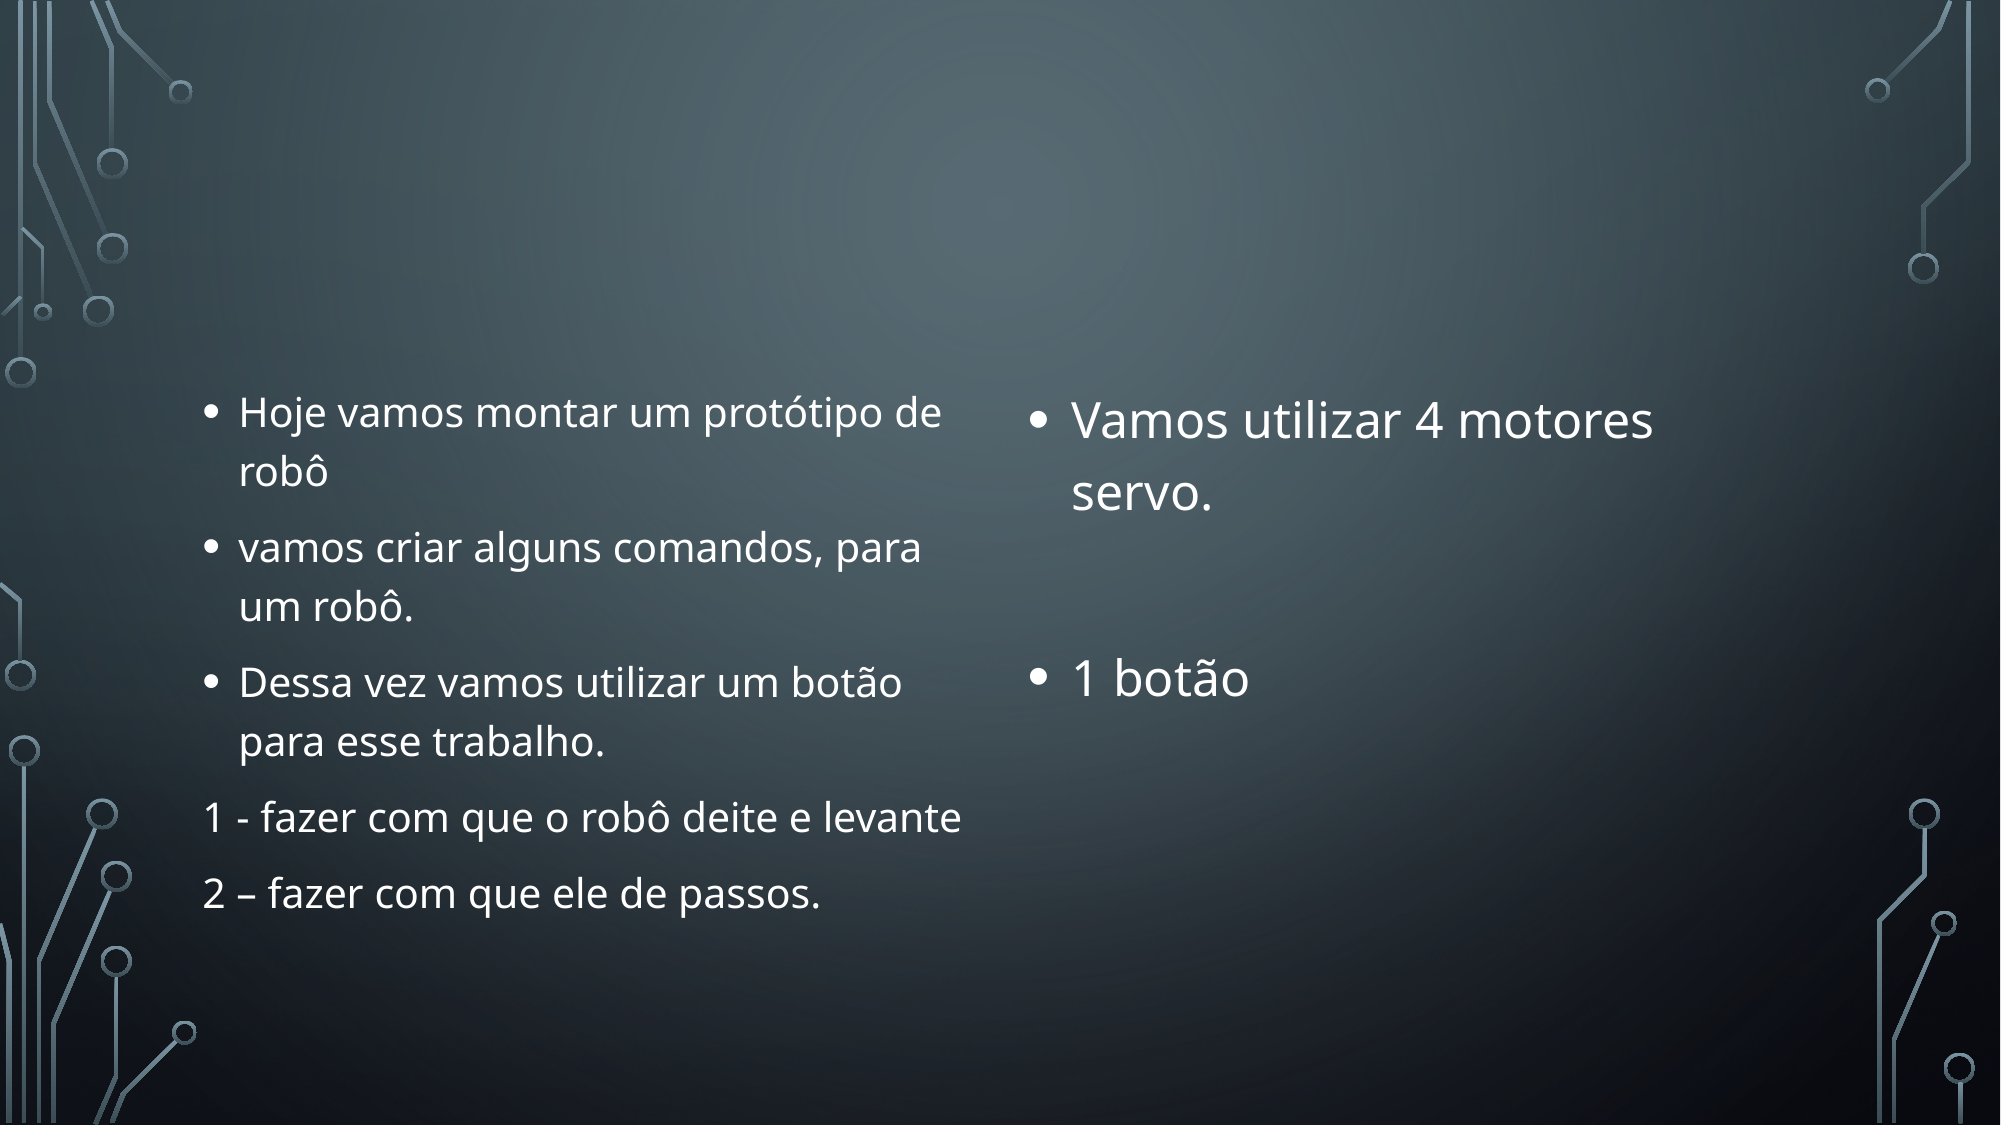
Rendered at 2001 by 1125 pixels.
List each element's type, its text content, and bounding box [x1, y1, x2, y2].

list Hoje vamos montar um protótipo de robô vamos criar alguns comandos, para um robô. Dessa vez vamos utilizar um botão para esse trabalho. 1 - fazer com que o robô deite e levante 2 – fazer com que ele de passos. [187, 369, 988, 950]
list Vamos utilizar 4 motores servo. 1 botão [1012, 369, 1813, 950]
